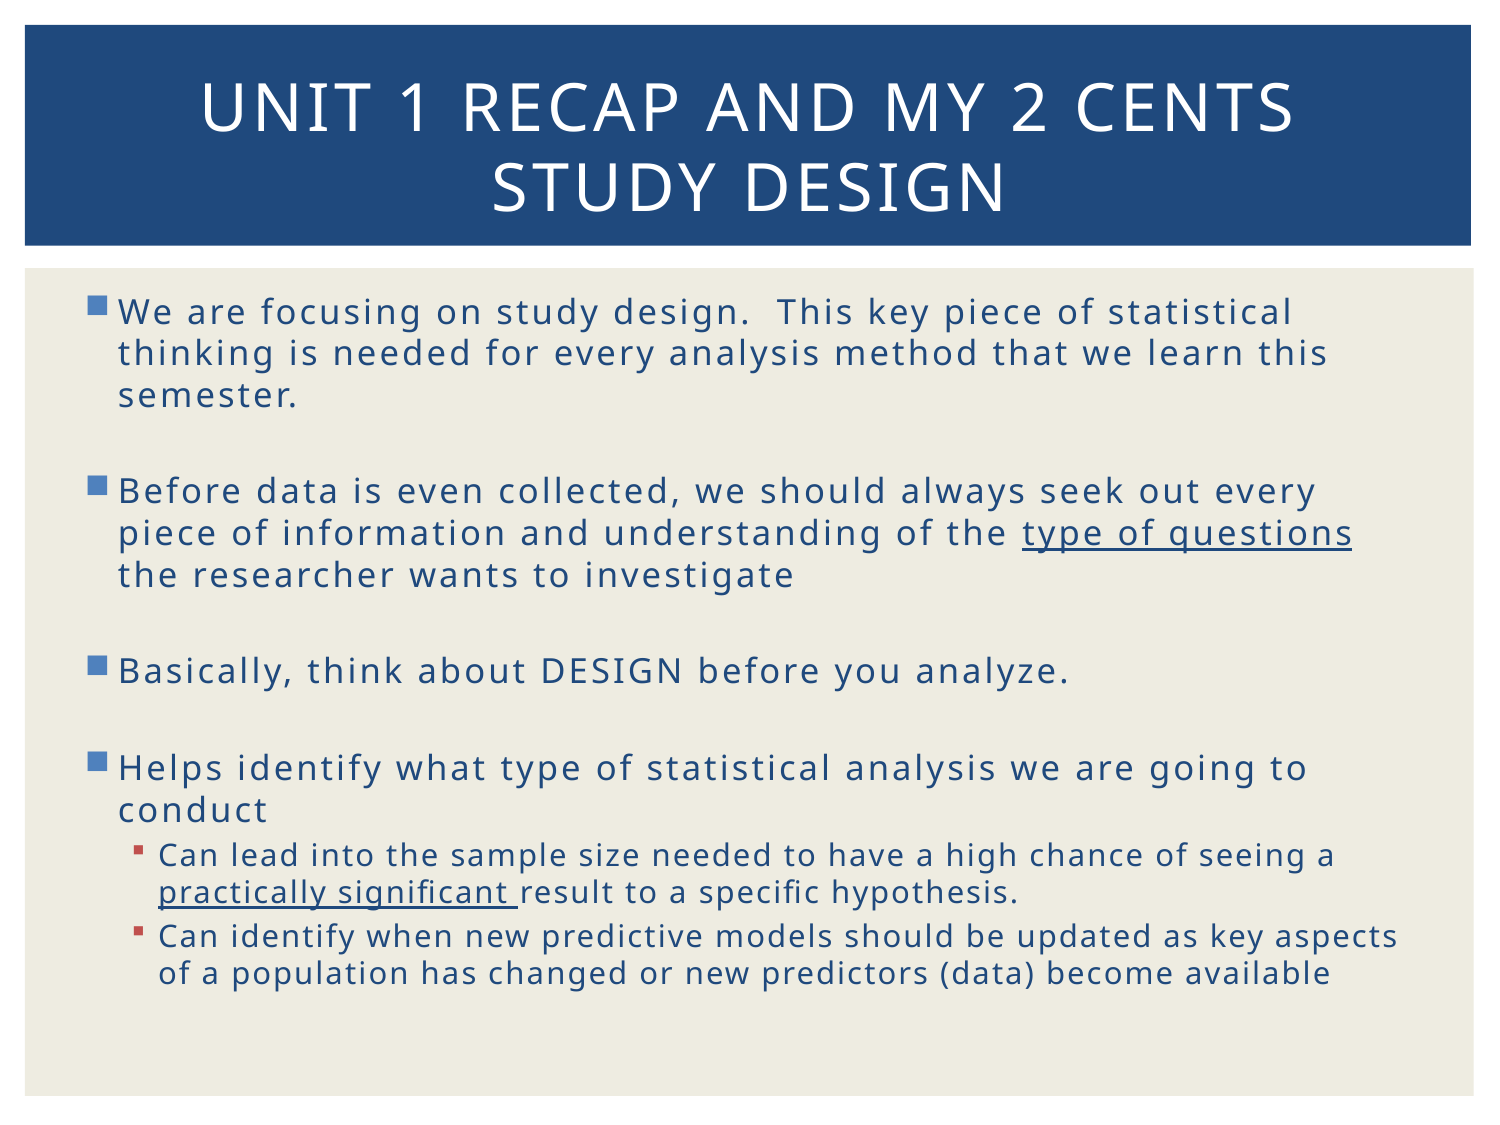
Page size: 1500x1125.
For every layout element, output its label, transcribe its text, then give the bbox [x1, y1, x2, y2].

title Unit 1 Recap and My 2 cents STUDY DESIGN [62, 58, 1438, 232]
list We are focusing on study design. This key piece of statistical thinking is needed for every analysis method that we learn this semester. Before data is even collected, we should always seek out every piece of information and understanding of the type of questions the researcher wants to investigate Basically, think about DESIGN before you analyze. Helps identify what type of statistical analysis we are going to conduct Can lead into the sample size needed to have a high chance of seeing a practically significant result to a specific hypothesis. Can identify when new predictive models should be updated as key aspects of a population has changed or new predictors (data) become available [62, 281, 1442, 1005]
